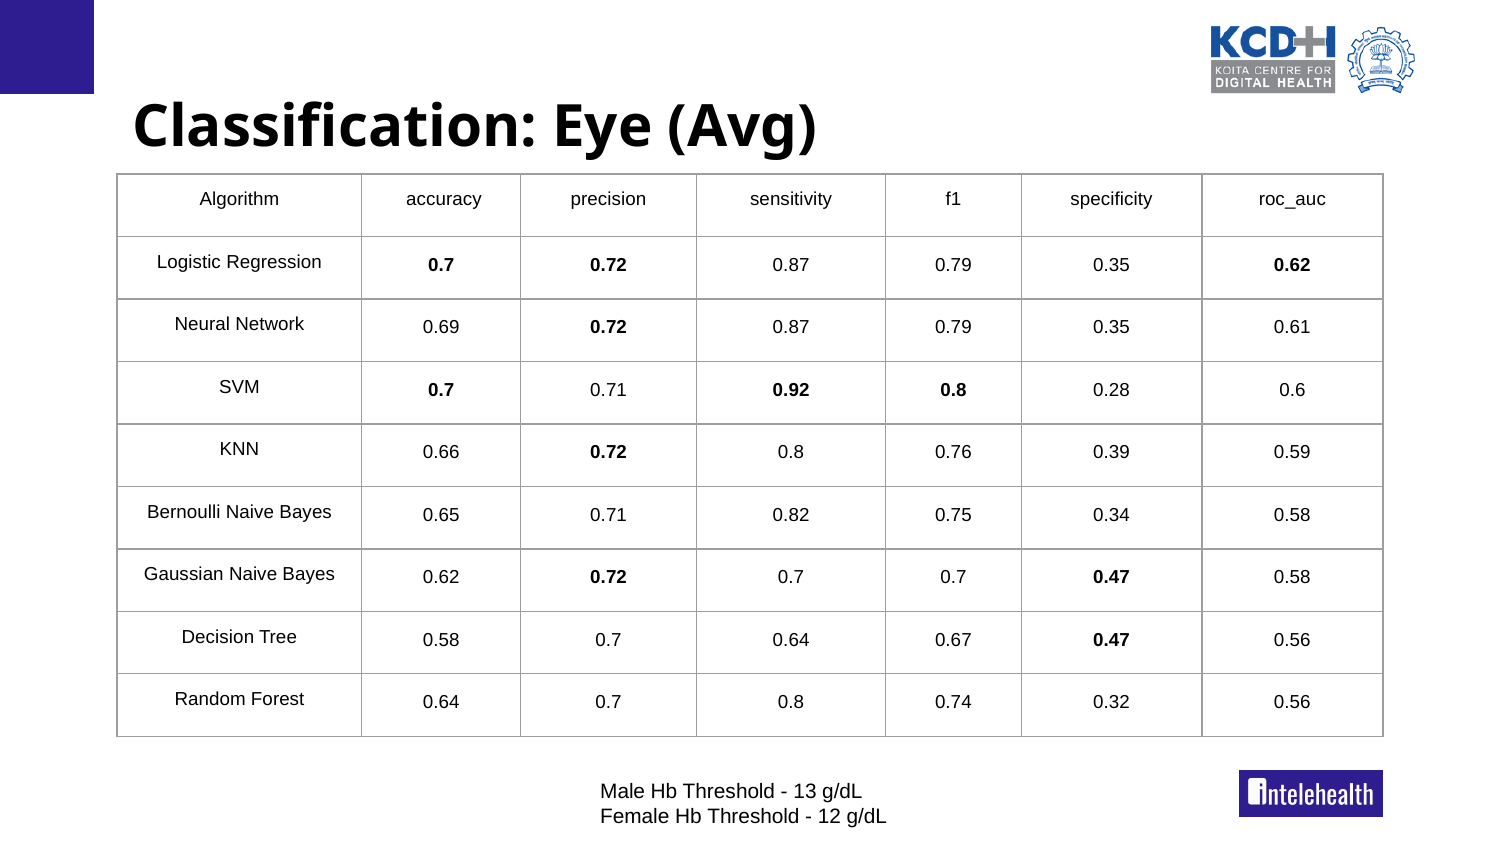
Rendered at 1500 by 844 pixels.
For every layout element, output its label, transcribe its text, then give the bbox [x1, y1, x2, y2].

table_cell 0.58 [362, 612, 520, 673]
table_cell 0.56 [1203, 612, 1382, 673]
table_cell 0.82 [697, 487, 885, 548]
table_cell 0.72 [521, 237, 696, 298]
picture [1211, 25, 1422, 94]
table_cell 0.72 [521, 550, 696, 611]
table_cell 0.8 [697, 425, 885, 486]
table_cell 0.32 [1022, 674, 1201, 736]
table_cell 0.87 [697, 300, 885, 361]
table_cell 0.61 [1203, 300, 1382, 361]
table_cell Bernoulli Naive Bayes [118, 487, 361, 548]
table_cell 0.64 [697, 612, 885, 673]
table_cell 0.75 [886, 487, 1021, 548]
table_cell 0.35 [1022, 300, 1201, 361]
table_cell 0.7 [521, 612, 696, 673]
table_cell SVM [118, 362, 361, 423]
table_cell 0.7 [521, 674, 696, 736]
table_cell 0.7 [886, 550, 1021, 611]
table_cell 0.72 [521, 300, 696, 361]
table_cell 0.6 [1203, 362, 1382, 423]
table_cell 0.92 [697, 362, 885, 423]
table_cell 0.7 [362, 362, 520, 423]
table_cell 0.79 [886, 300, 1021, 361]
table_cell 0.72 [521, 425, 696, 486]
table_cell 0.87 [697, 237, 885, 298]
table_cell 0.74 [886, 674, 1021, 736]
picture [1239, 770, 1383, 817]
table_cell 0.35 [1022, 237, 1201, 298]
table_cell 0.8 [697, 674, 885, 736]
table_cell 0.47 [1022, 612, 1201, 673]
title Classification: Eye (Avg) [116, 72, 1383, 173]
table_cell 0.56 [1203, 674, 1382, 736]
table_header precision [521, 175, 696, 236]
table_header Algorithm [118, 175, 361, 236]
table_cell 0.79 [886, 237, 1021, 298]
table_header accuracy [362, 175, 520, 236]
table_cell 0.58 [1203, 550, 1382, 611]
table_cell 0.34 [1022, 487, 1201, 548]
table_cell 0.66 [362, 425, 520, 486]
table_cell KNN [118, 425, 361, 486]
table_cell 0.59 [1203, 425, 1382, 486]
table_cell 0.8 [886, 362, 1021, 423]
table_cell 0.62 [1203, 237, 1382, 298]
table_cell 0.62 [362, 550, 520, 611]
text_box Male Hb Threshold - 13 g/dL Female Hb Threshold - 12 g/dL [585, 762, 915, 843]
table_cell 0.65 [362, 487, 520, 548]
table_cell 0.71 [521, 487, 696, 548]
table_cell 0.39 [1022, 425, 1201, 486]
table_cell 0.7 [362, 237, 520, 298]
table_cell 0.47 [1022, 550, 1201, 611]
table_cell Neural Network [118, 300, 361, 361]
table_header sensitivity [697, 175, 885, 236]
table_cell 0.64 [362, 674, 520, 736]
table_cell 0.58 [1203, 487, 1382, 548]
table_header specificity [1022, 175, 1201, 236]
table_cell 0.67 [886, 612, 1021, 673]
table_header f1 [886, 175, 1021, 236]
table_cell 0.7 [697, 550, 885, 611]
table_cell 0.69 [362, 300, 520, 361]
table_cell Logistic Regression [118, 237, 361, 298]
table_cell 0.28 [1022, 362, 1201, 423]
table_cell Decision Tree [118, 612, 361, 673]
table_cell Gaussian Naive Bayes [118, 550, 361, 611]
table_cell Random Forest [118, 674, 361, 736]
table_header roc_auc [1203, 175, 1382, 236]
table_cell 0.71 [521, 362, 696, 423]
table_cell 0.76 [886, 425, 1021, 486]
